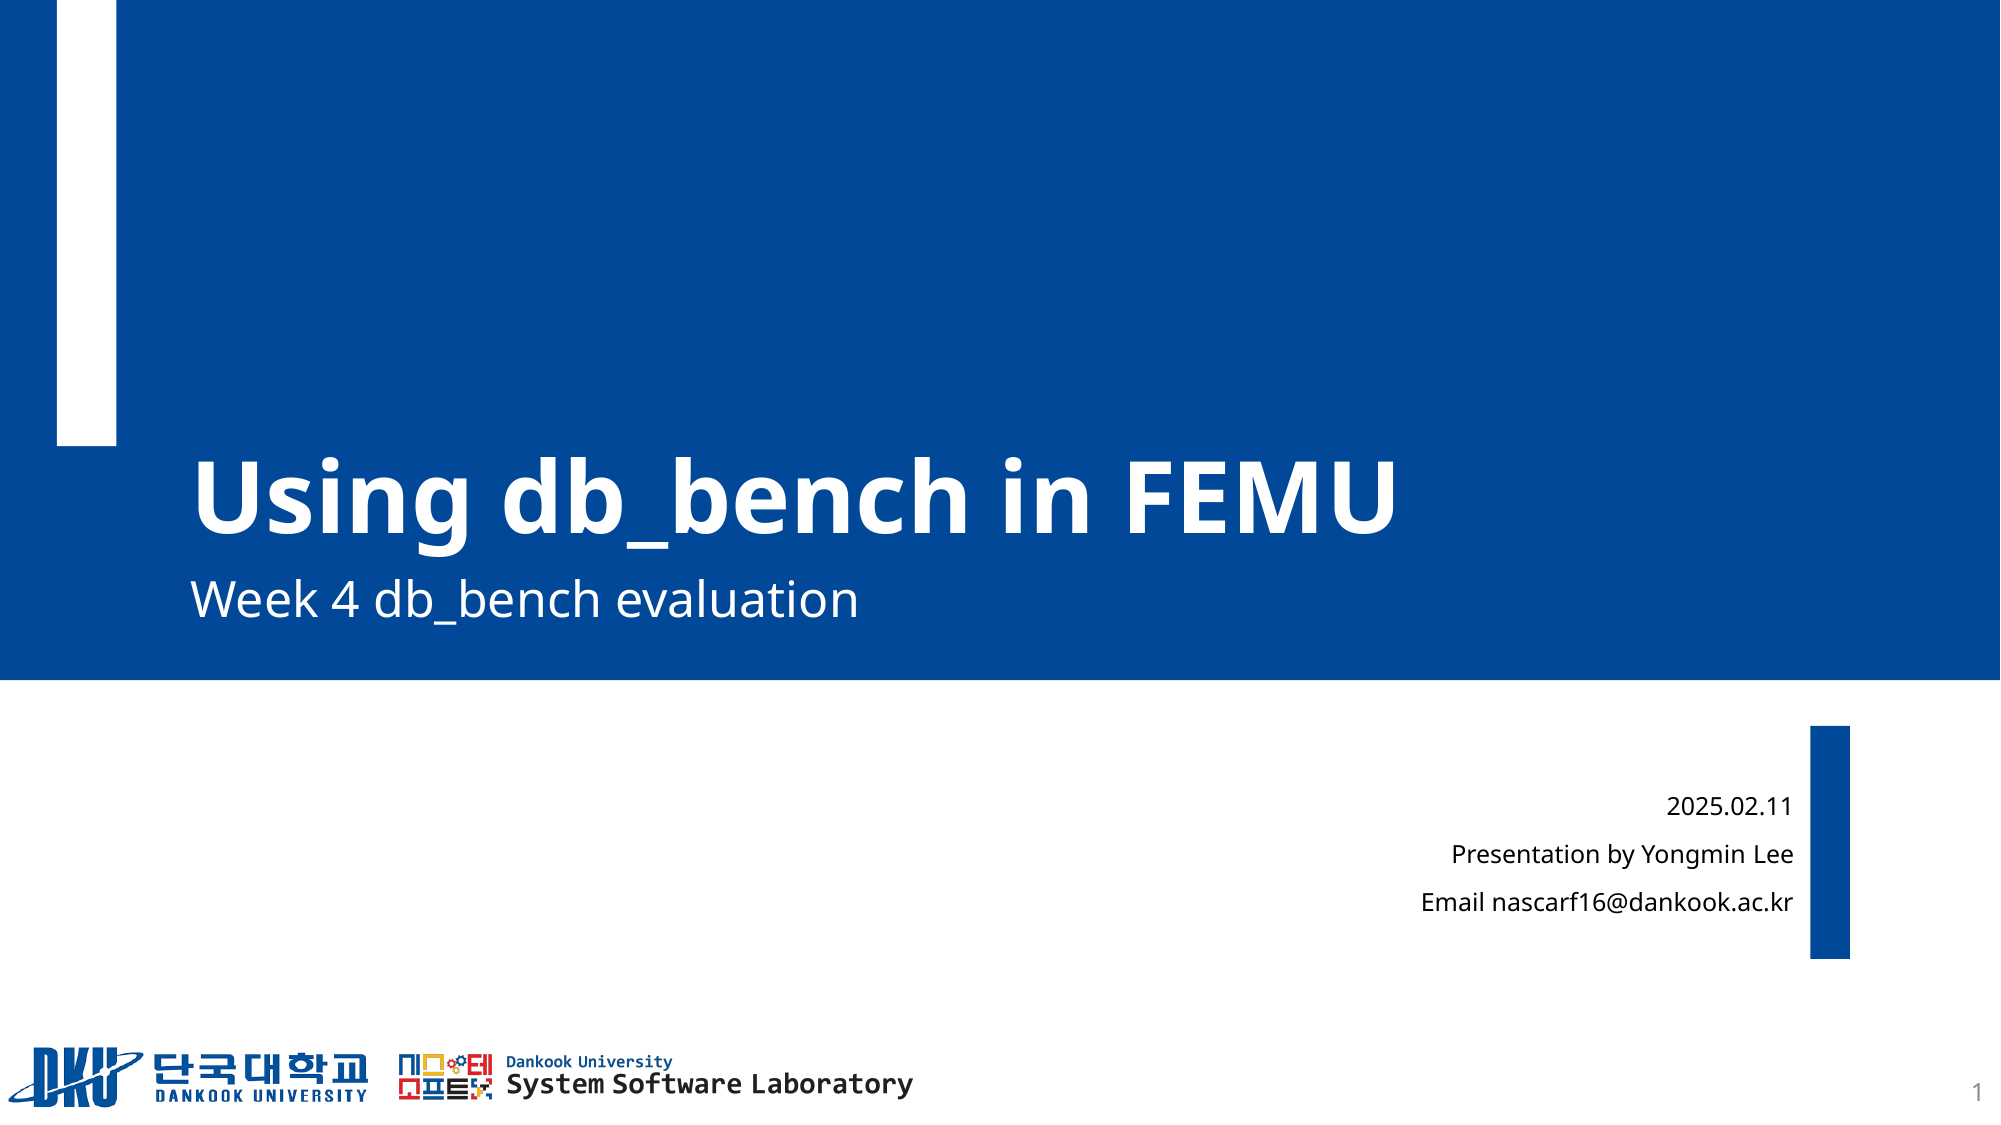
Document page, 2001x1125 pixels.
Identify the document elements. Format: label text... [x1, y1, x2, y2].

title Using db_bench in FEMU [175, 170, 1825, 563]
picture [0, 1033, 380, 1115]
slide_number 1 [1550, 1063, 2000, 1124]
list 2025.02.11 Presentation by Yongmin Lee Email nascarf16@dankook.ac.kr [261, 738, 1810, 972]
picture [389, 1043, 975, 1119]
text_box Week 4 db_bench evaluation [175, 554, 1182, 636]
